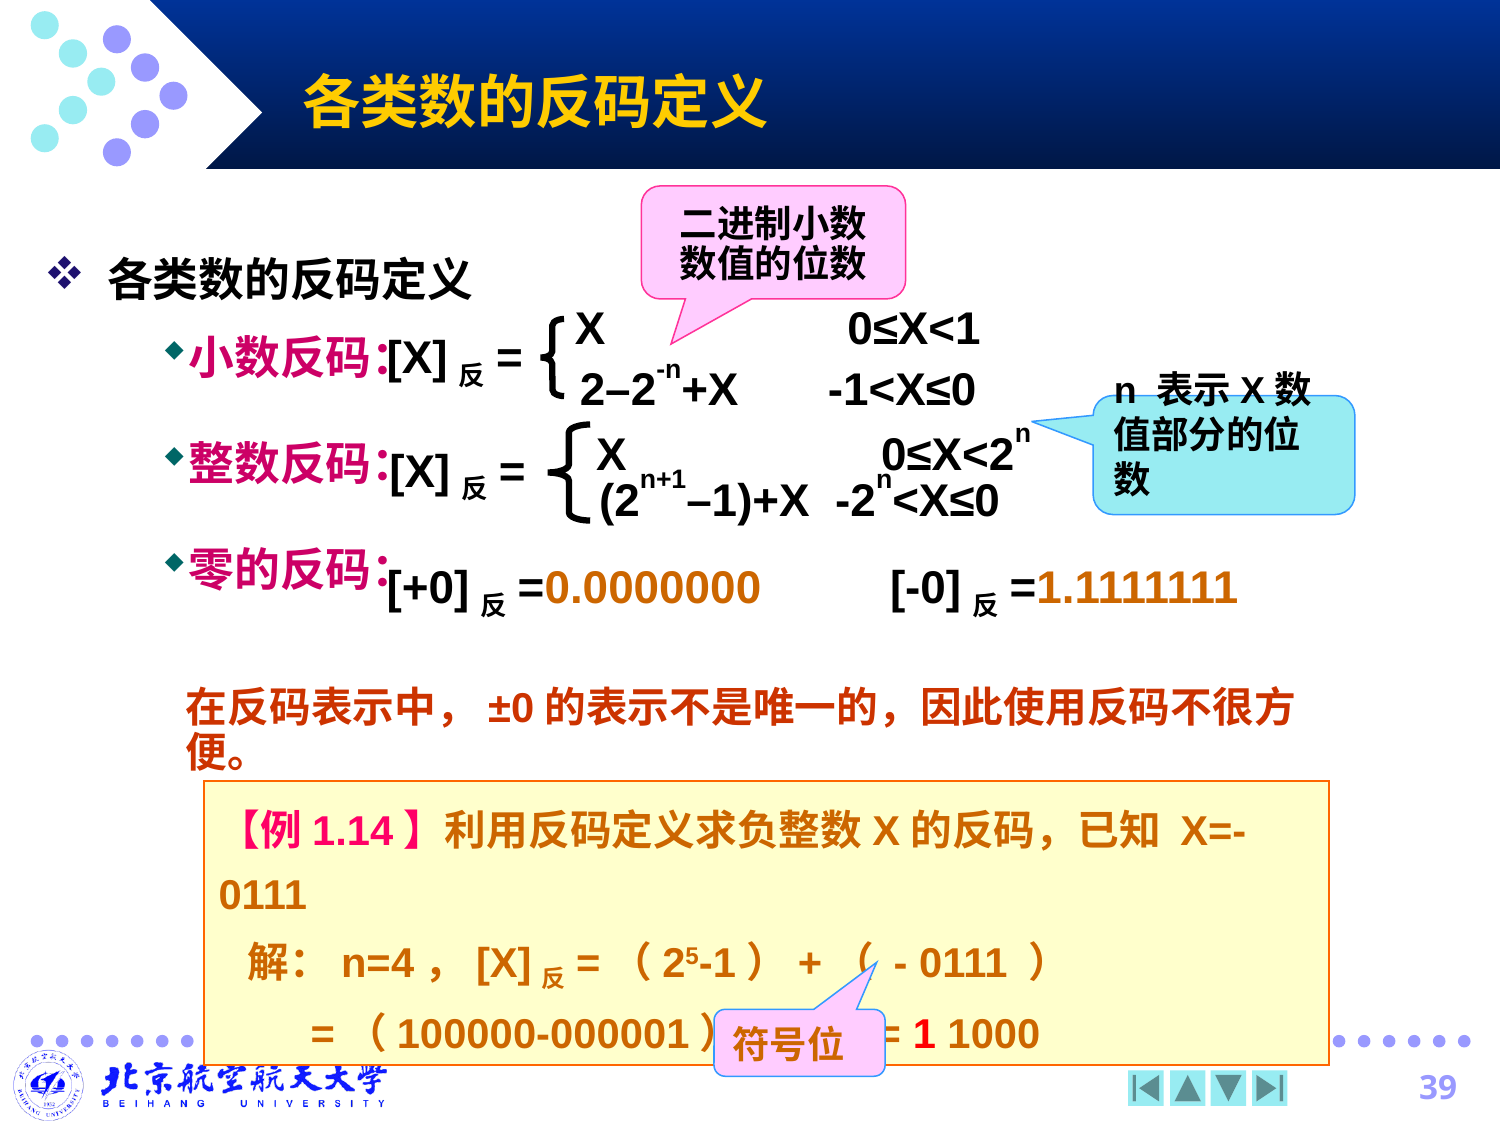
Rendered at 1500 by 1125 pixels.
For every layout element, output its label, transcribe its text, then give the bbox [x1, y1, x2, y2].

text_box 二进制小数数值的位数 [641, 185, 906, 289]
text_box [371, 290, 1123, 410]
text_box 39 [1328, 1058, 1472, 1109]
text_box n 表示X数值部分的位数 [1126, 395, 1355, 515]
text_box 在反码表示中，±0的表示不是唯一的，因此使用反码不很方便。 [171, 678, 1360, 784]
text_box 【例1.14】利用反码定义求负整数X的反码，已知 X=-0111 解：n=4，[X]反=（25-1）+（ - 0111 ） =（100000-000001）- 0111 = 1 1000 [203, 780, 1329, 1065]
text_box 符号位 [713, 962, 886, 1077]
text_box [374, 408, 1123, 536]
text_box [371, 550, 1388, 621]
title 各类数的反码定义 [287, 49, 1413, 151]
picture [13, 1047, 387, 1125]
text_box 各类数的反码定义 小数反码： 整数反码： 零的反码： [29, 243, 517, 604]
